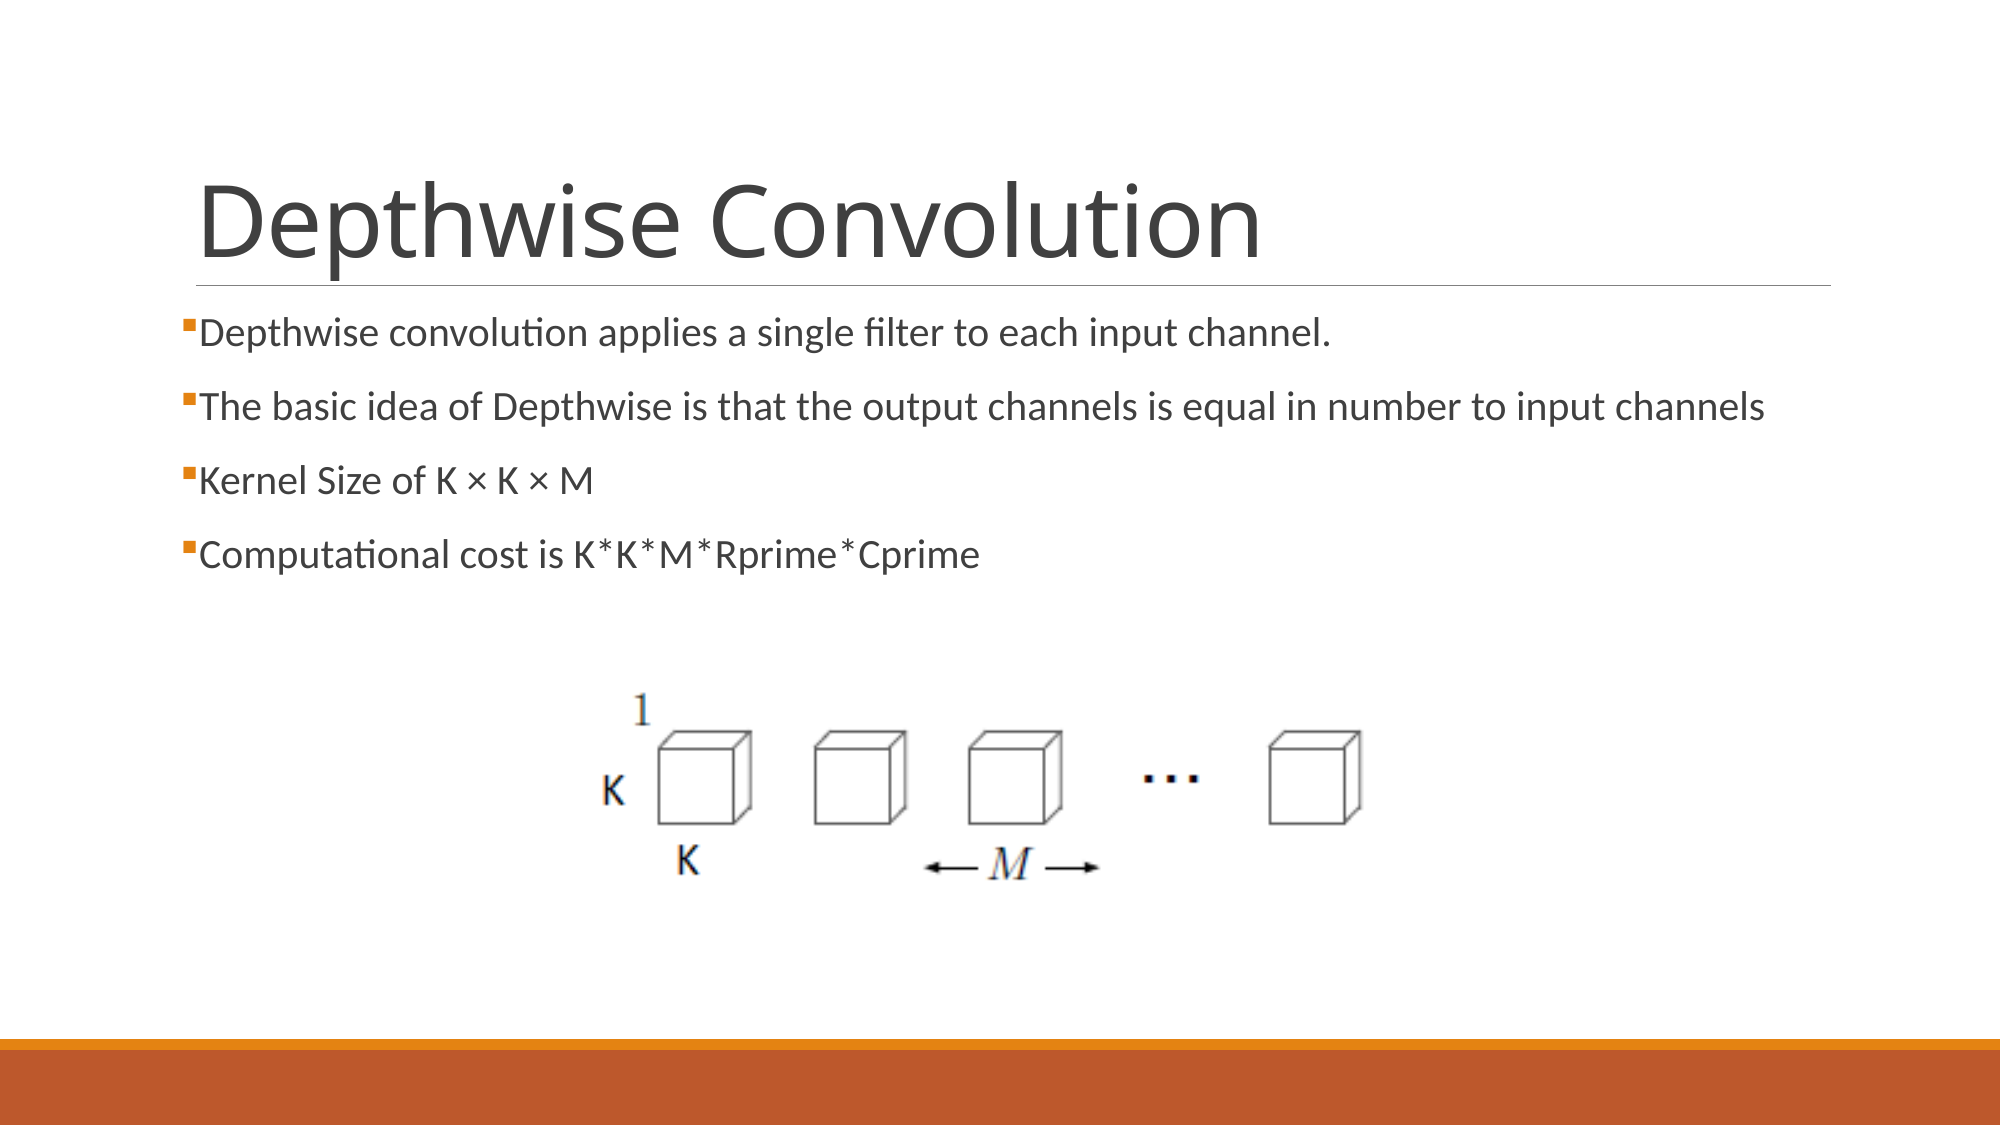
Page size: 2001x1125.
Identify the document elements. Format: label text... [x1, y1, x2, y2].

picture [564, 653, 1436, 950]
list Depthwise convolution applies a single filter to each input channel. The basic idea of Depthwise is that the output channels is equal in number to input channels Kernel Size of K × K × M Computational cost is K*K*M*Rprime*Cprime [180, 302, 1830, 598]
title Depthwise Convolution [180, 47, 1830, 285]
